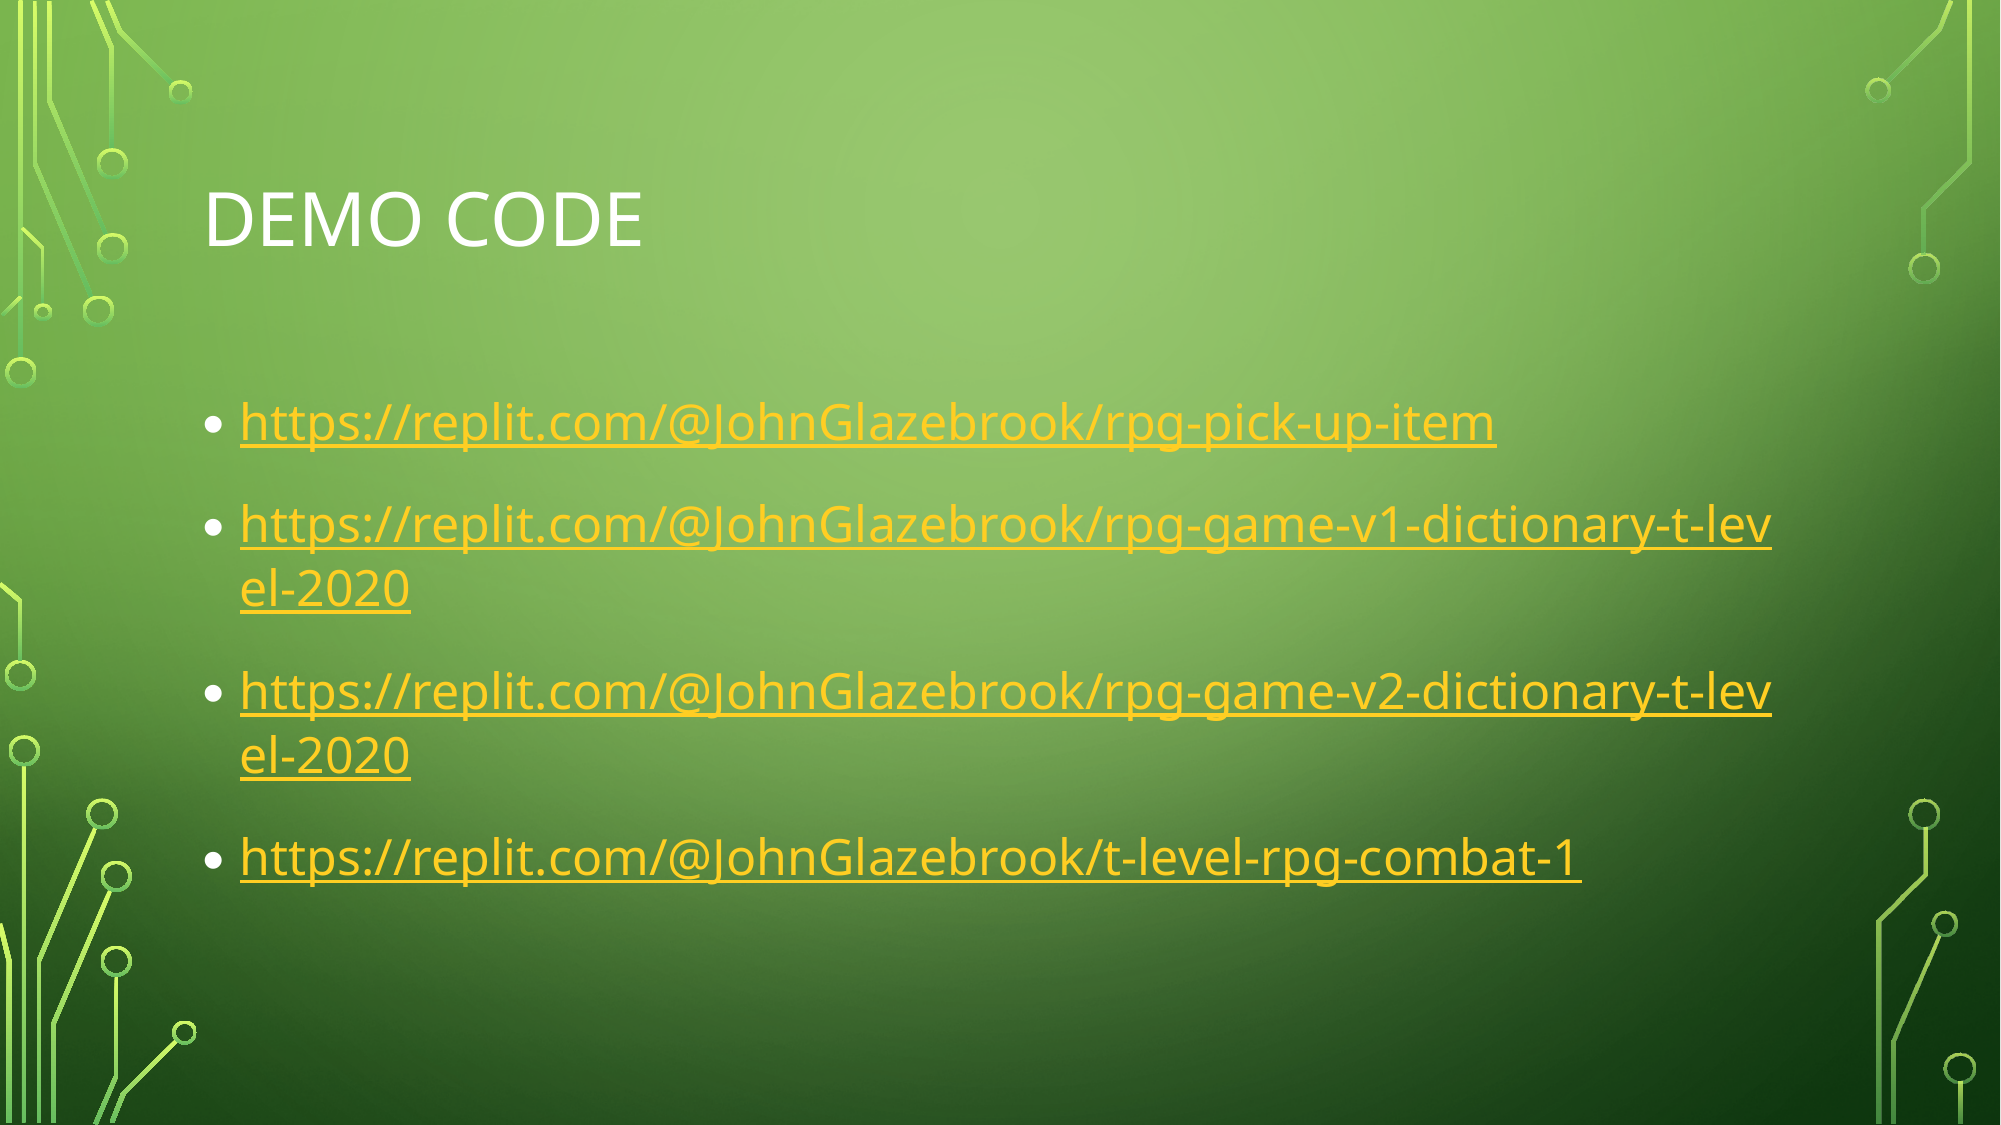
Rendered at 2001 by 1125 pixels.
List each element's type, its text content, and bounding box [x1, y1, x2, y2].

title Demo code [187, 101, 1813, 344]
list https://replit.com/@JohnGlazebrook/rpg-pick-up-item https://replit.com/@JohnGlazebrook/rpg-game-v1-dictionary-t-level-2020 https://replit.com/@JohnGlazebrook/rpg-game-v2-dictionary-t-level-2020 https://replit.com/@JohnGlazebrook/t-level-rpg-combat-1 [187, 369, 1813, 950]
